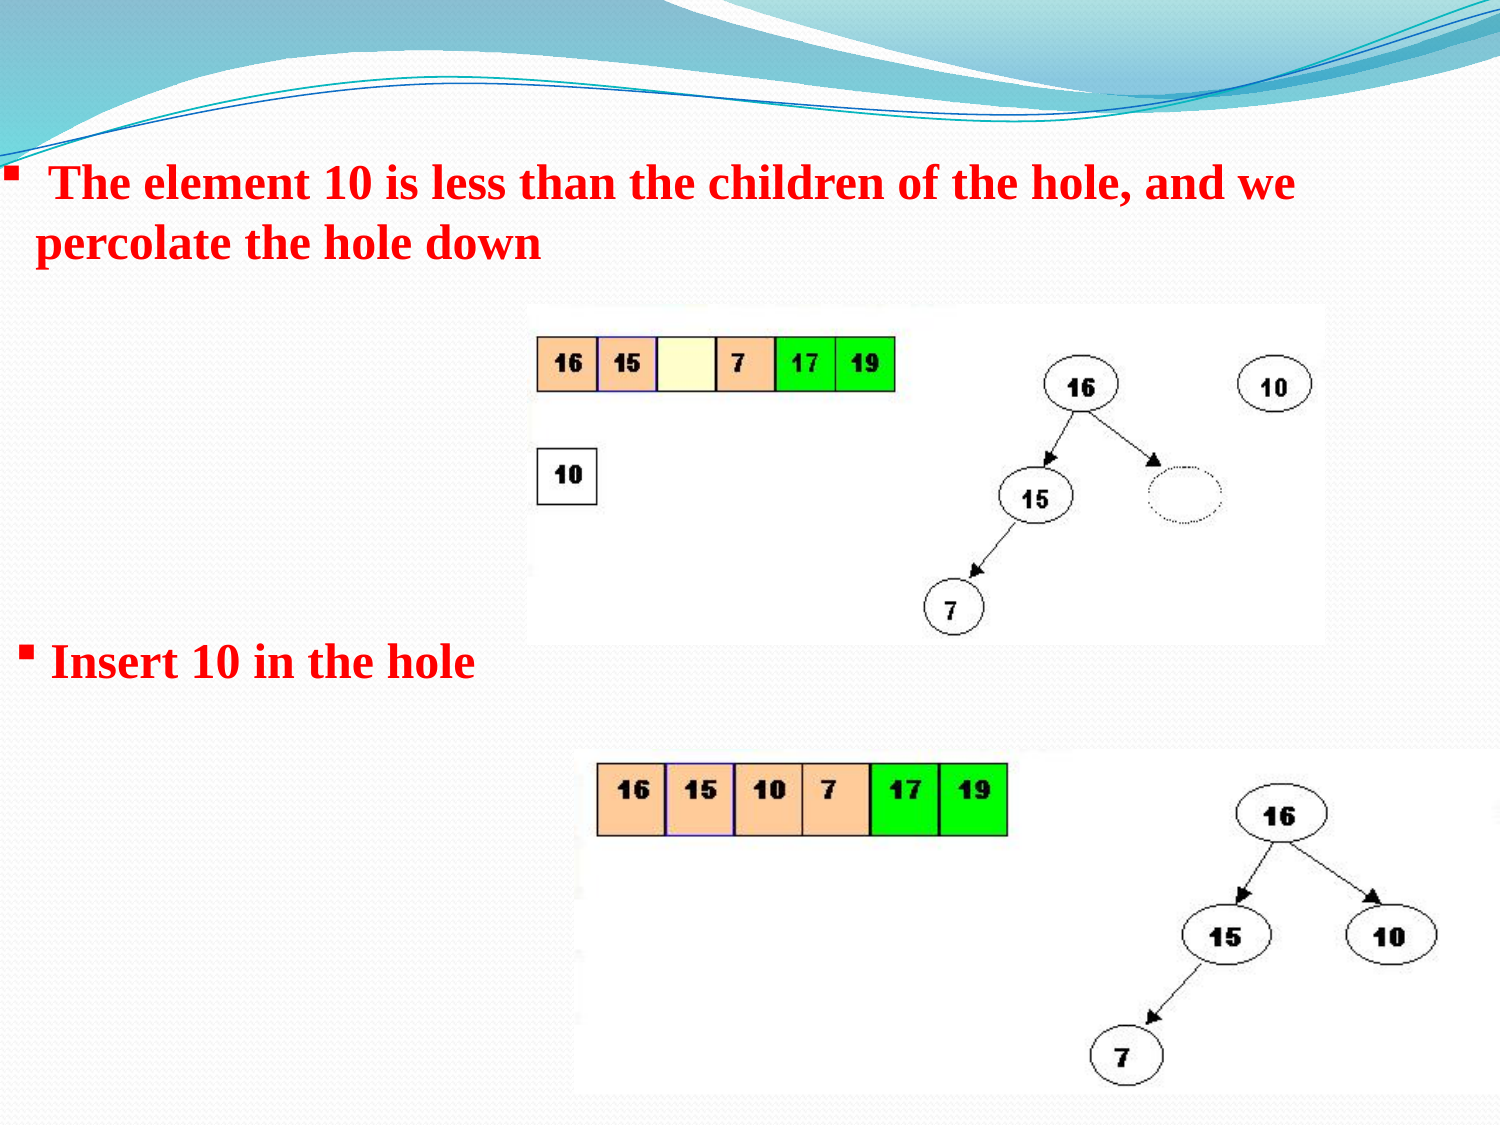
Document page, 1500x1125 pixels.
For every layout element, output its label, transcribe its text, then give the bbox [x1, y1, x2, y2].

picture [573, 749, 1500, 1094]
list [527, 304, 1325, 645]
text_box Insert 10 in the hole [0, 621, 595, 697]
title The element 10 is less than the children of the hole, and we percolate the hole down [0, 82, 1350, 270]
